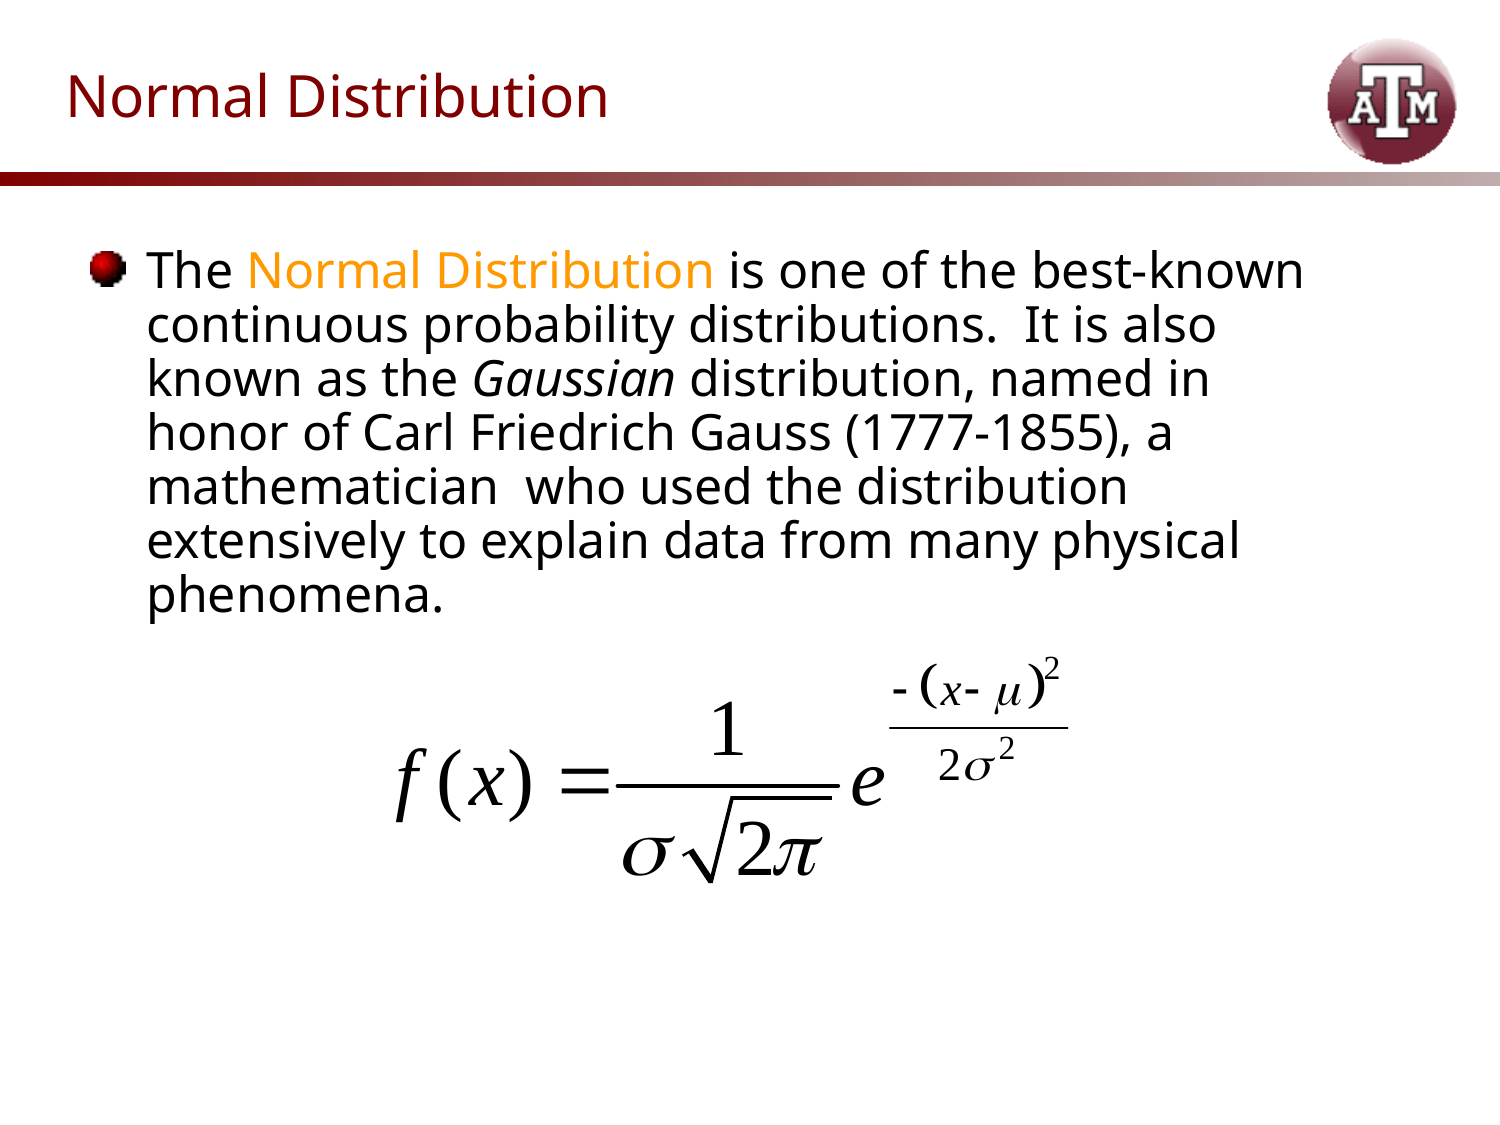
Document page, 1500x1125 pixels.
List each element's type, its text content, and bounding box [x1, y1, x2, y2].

title Normal Distribution [46, 0, 1404, 192]
picture [1404, 37, 1460, 166]
picture [90, 251, 126, 287]
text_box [367, 637, 1083, 901]
list The Normal Distribution is one of the best-known continuous probability distributions. It is also known as the Gaussian distribution, named in honor of Carl Friedrich Gauss (1777-1855), a mathematician who used the distribution extensively to explain data from many physical phenomena. [74, 237, 1359, 788]
